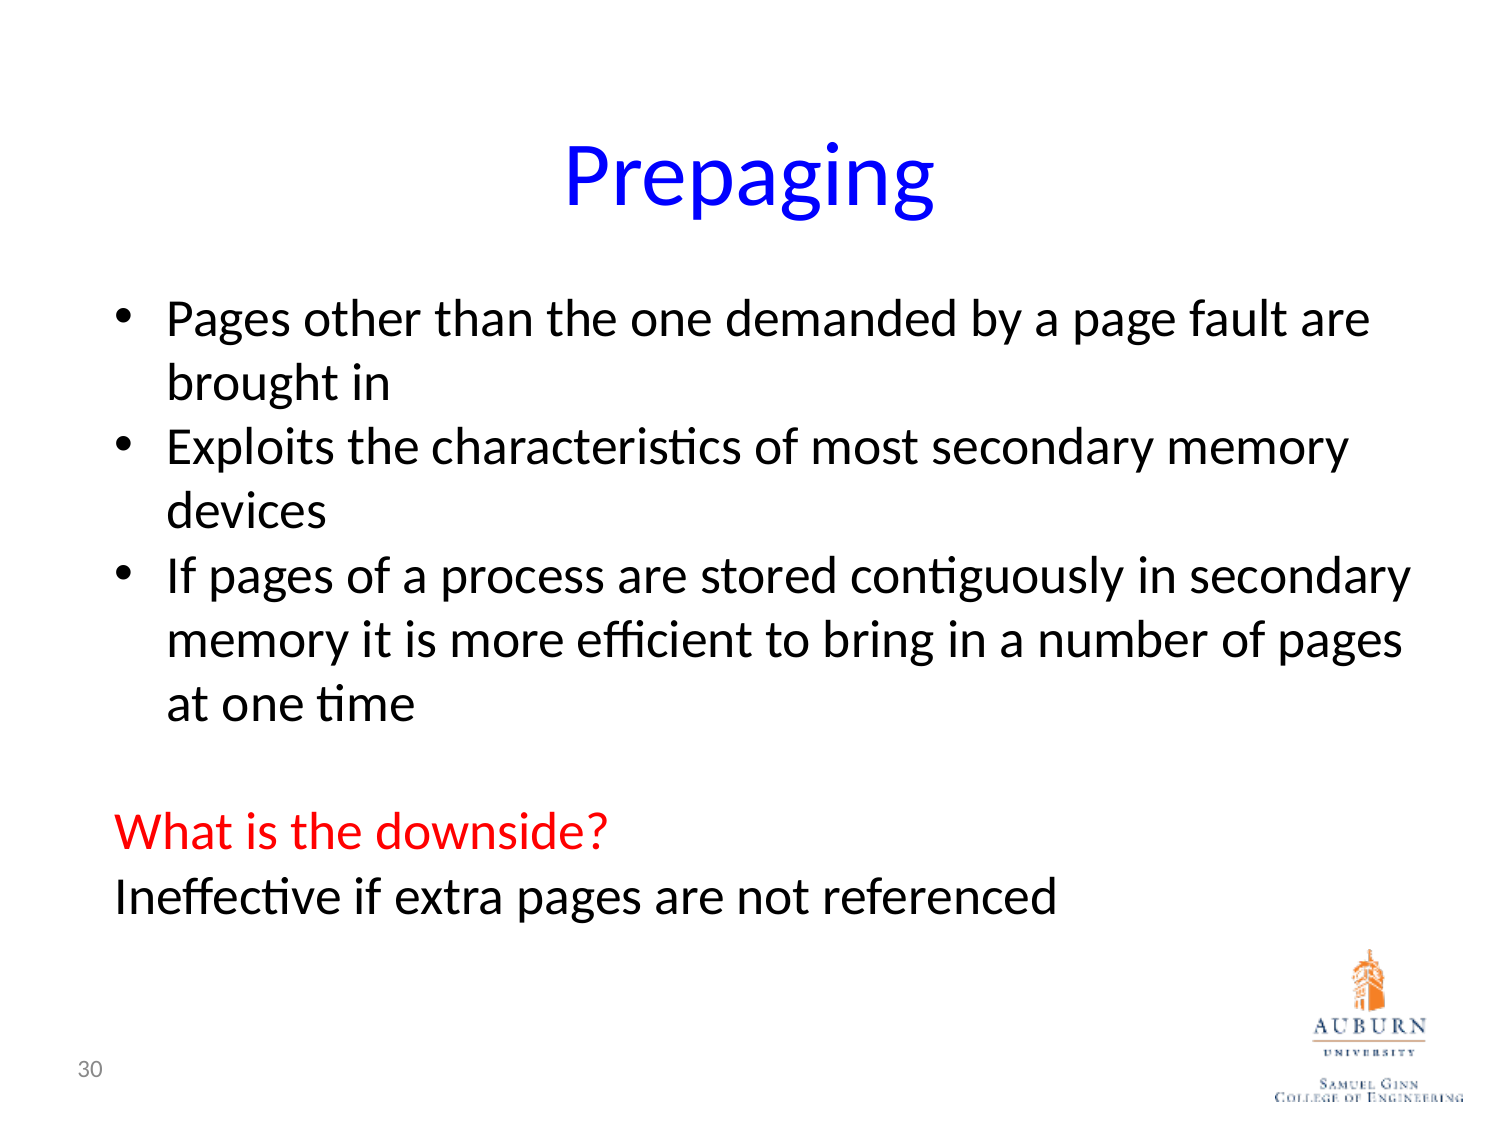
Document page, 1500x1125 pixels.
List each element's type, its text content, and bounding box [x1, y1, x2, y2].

slide_number 30 [62, 1037, 225, 1098]
title Prepaging [108, 74, 1392, 263]
picture [1275, 949, 1463, 1102]
list Pages other than the one demanded by a page fault are brought in Exploits the characteristics of most secondary memory devices If pages of a process are stored contiguously in secondary memory it is more efficient to bring in a number of pages at one time What is the downside? Ineffective if extra pages are not referenced [99, 275, 1450, 938]
